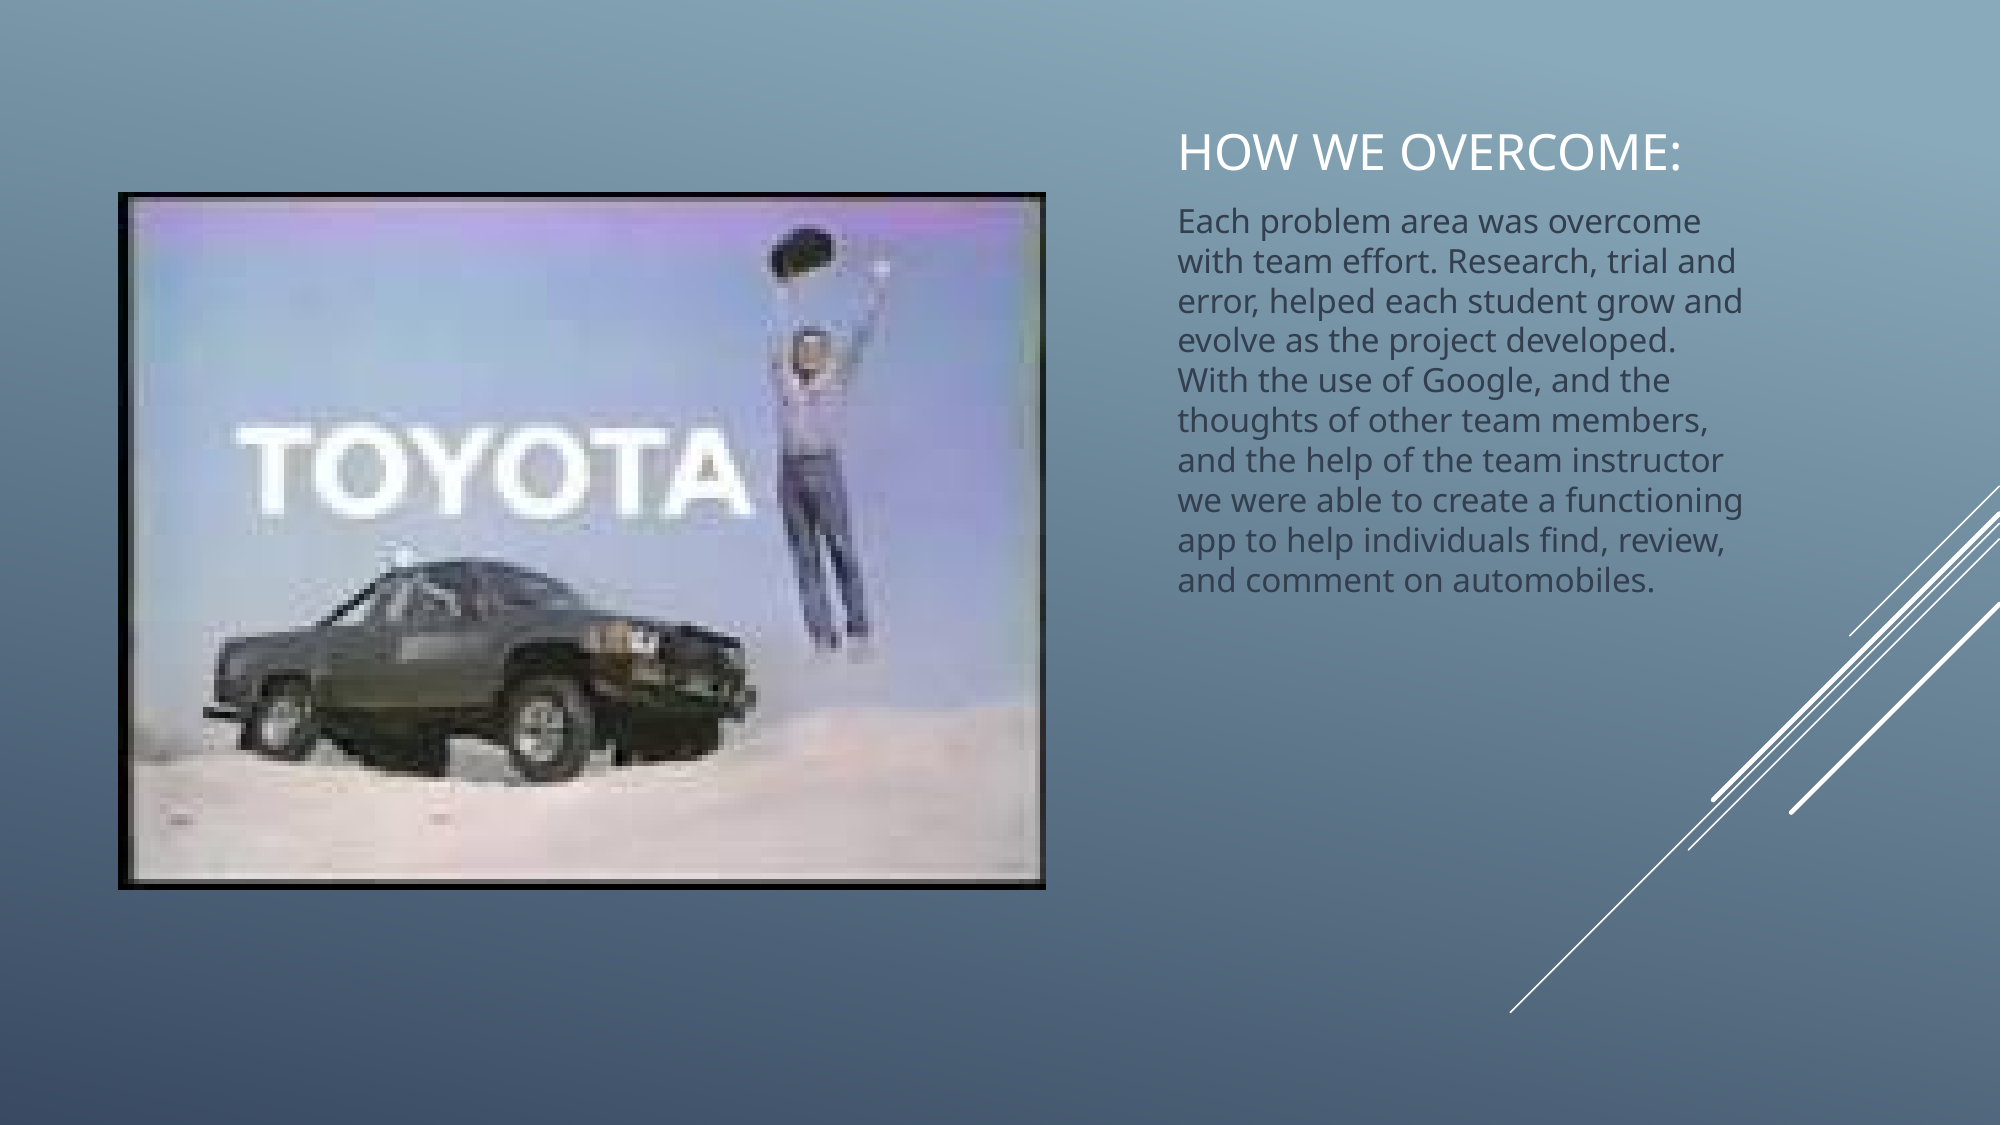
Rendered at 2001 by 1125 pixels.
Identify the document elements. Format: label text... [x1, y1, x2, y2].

list Each problem area was overcome with team effort. Research, trial and error, helped each student grow and evolve as the project developed. With the use of Google, and the thoughts of other team members, and the help of the team instructor we were able to create a functioning app to help individuals find, review, and comment on automobiles. [1162, 192, 1763, 706]
title How we overcome: [1162, 112, 1763, 192]
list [118, 192, 1046, 890]
